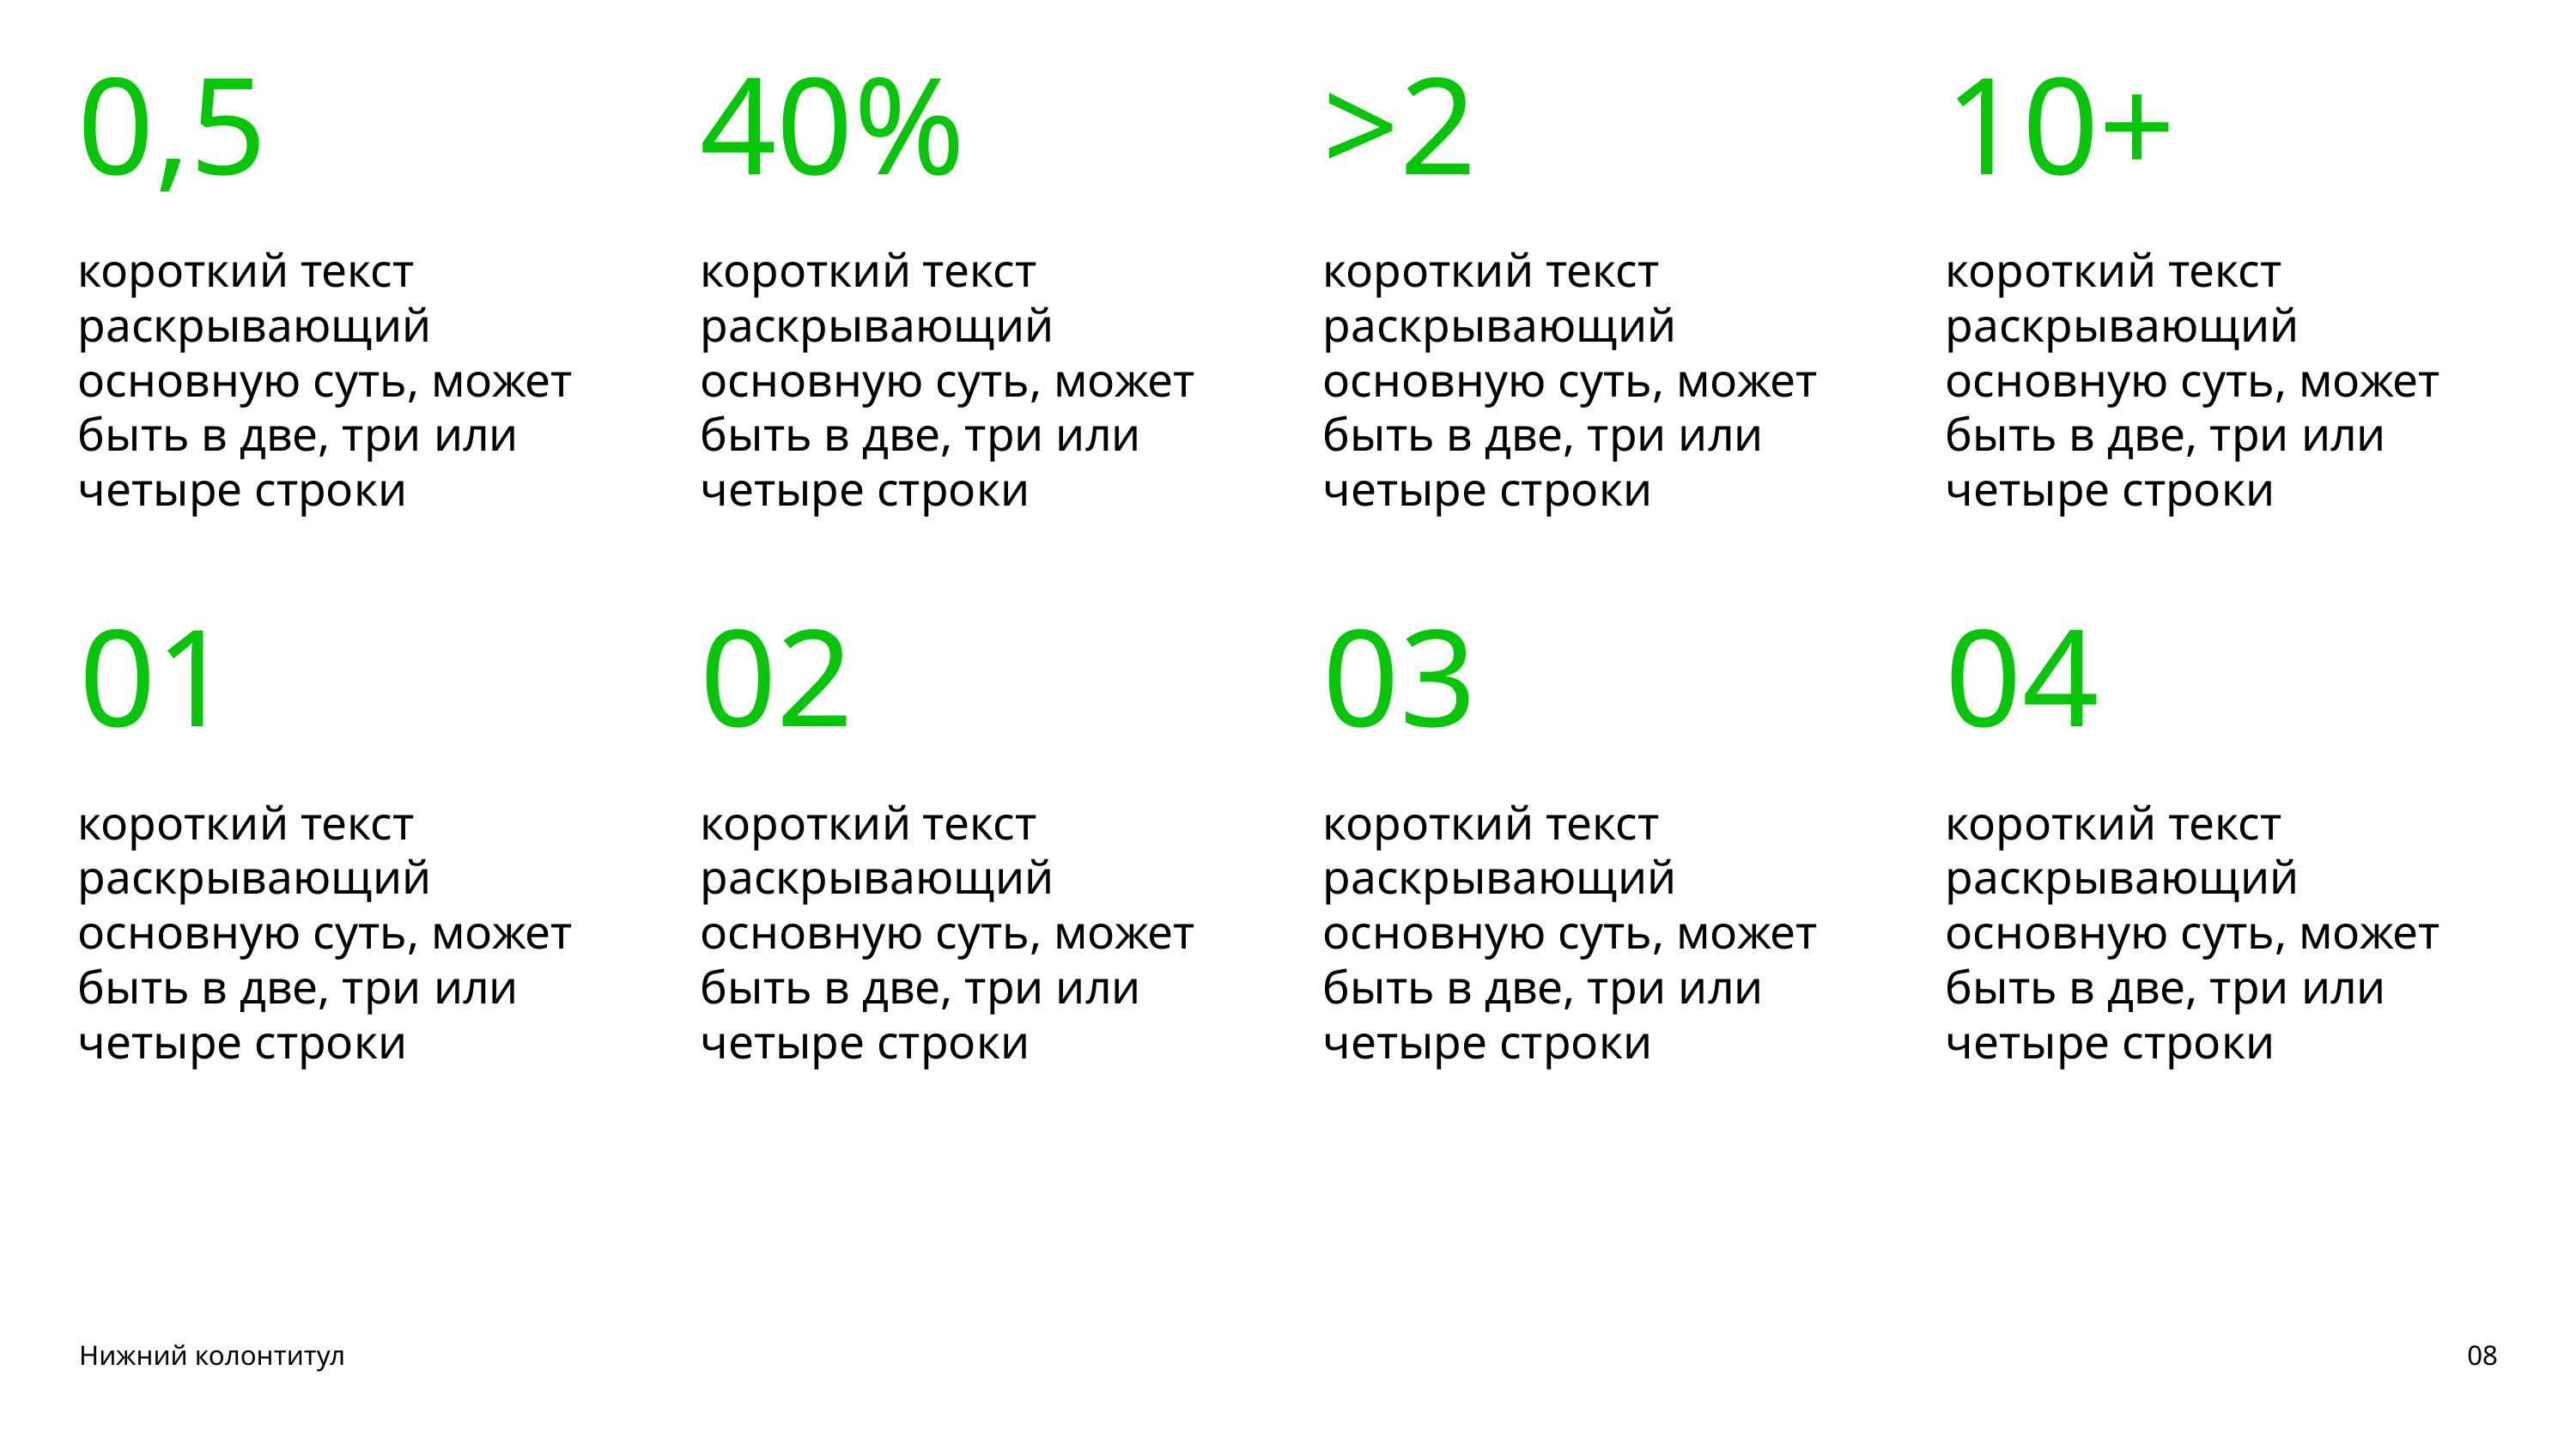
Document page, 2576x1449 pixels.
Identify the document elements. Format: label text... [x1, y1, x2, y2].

text_box короткий текст раскрывающий основную суть, может быть в две, три или четыре строки [1322, 241, 1871, 462]
text_box короткий текст раскрывающий основную суть, может быть в две, три или четыре строки [700, 793, 1249, 1015]
text_box >2 [1322, 80, 1871, 202]
text_box 0,5 [77, 80, 626, 202]
text_box Нижний колонтитул [79, 1346, 573, 1379]
text_box короткий текст раскрывающий основную суть, может быть в две, три или четыре строки [1322, 793, 1871, 1015]
text_box 40% [700, 80, 1249, 202]
text_box 02 [700, 633, 1249, 755]
text_box 01 [79, 633, 626, 755]
text_box короткий текст раскрывающий основную суть, может быть в две, три или четыре строки [700, 241, 1249, 462]
text_box 03 [1322, 633, 1871, 755]
text_box короткий текст раскрывающий основную суть, может быть в две, три или четыре строки [1945, 241, 2494, 462]
text_box короткий текст раскрывающий основную суть, может быть в две, три или четыре строки [1945, 793, 2494, 1015]
text_box 08 [2464, 1346, 2499, 1371]
text_box короткий текст раскрывающий основную суть, может быть в две, три или четыре строки [77, 793, 626, 1015]
text_box 04 [1945, 633, 2465, 755]
text_box короткий текст раскрывающий основную суть, может быть в две, три или четыре строки [77, 241, 626, 462]
text_box 10+ [1945, 80, 2494, 202]
